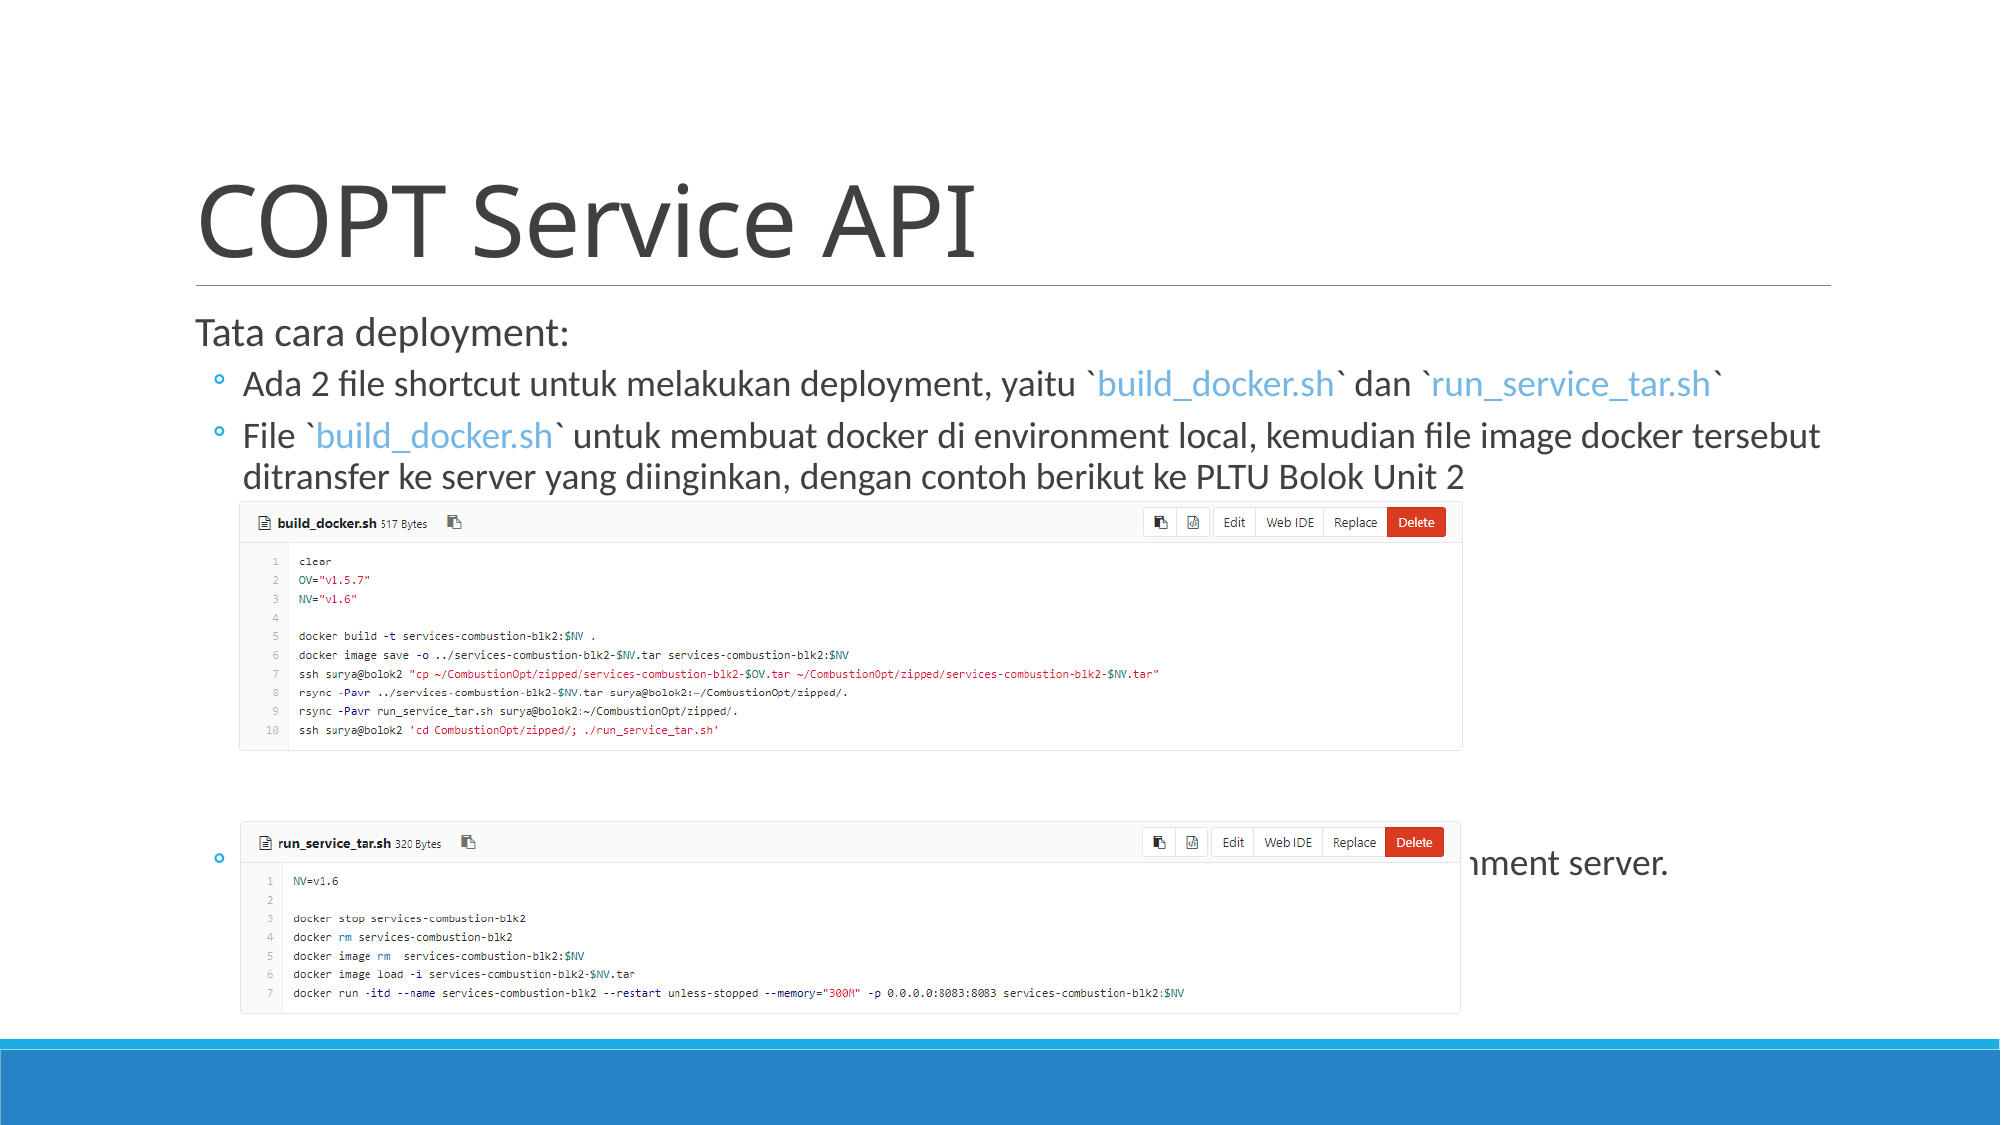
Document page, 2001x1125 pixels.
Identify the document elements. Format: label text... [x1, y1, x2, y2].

title COPT Service API [180, 47, 1830, 285]
picture [235, 496, 1471, 760]
list Tata cara deployment: Ada 2 file shortcut untuk melakukan deployment, yaitu `build_docker.sh` dan `run_service_tar.sh` File `build_docker.sh` untuk membuat docker di environment local, kemudian file image docker tersebut ditransfer ke server yang diinginkan, dengan contoh berikut ke PLTU Bolok Unit 2 File `run_service_tar.sh` untuk menjalankan docker yang sudah dikirim ke environment server. [180, 302, 1830, 963]
picture [235, 812, 1471, 1024]
